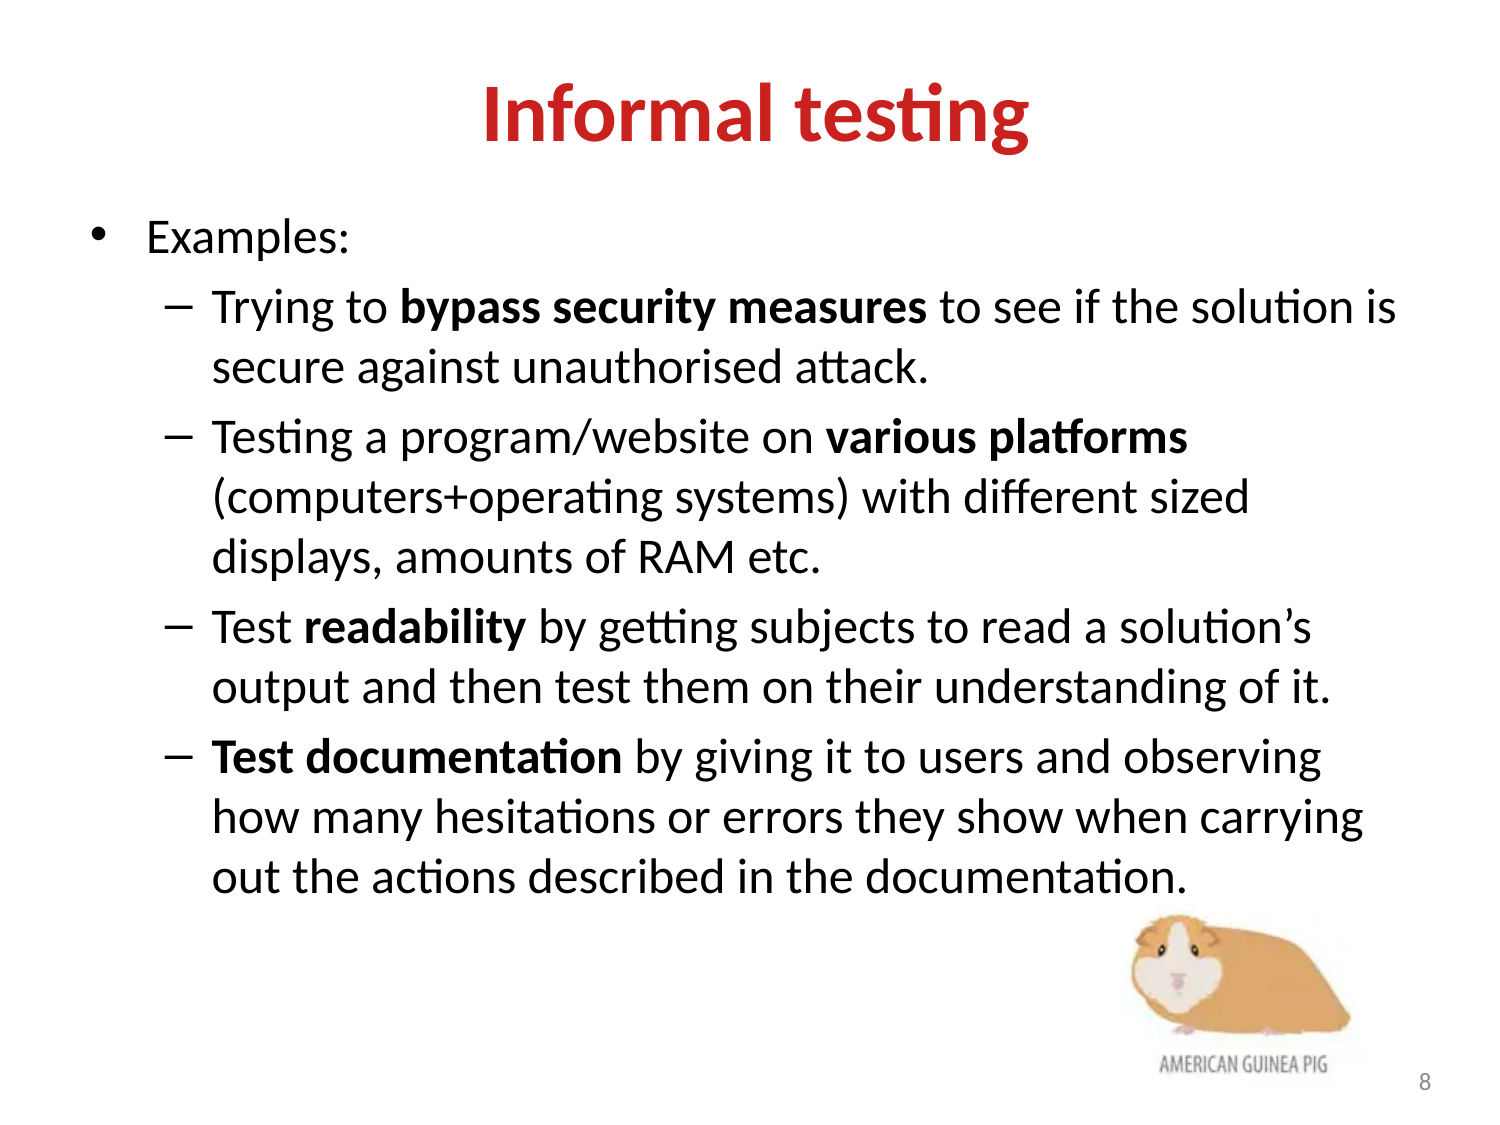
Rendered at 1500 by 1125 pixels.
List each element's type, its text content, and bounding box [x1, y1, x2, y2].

picture [1121, 887, 1365, 1093]
title Informal testing [29, 45, 1482, 173]
slide_number <number> [1376, 1058, 1447, 1103]
list Examples: Trying to bypass security measures to see if the solution is secure against unauthorised attack. Testing a program/website on various platforms (computers+operating systems) with different sized displays, amounts of RAM etc. Test readability by getting subjects to read a solution’s output and then test them on their understanding of it. Test documentation by giving it to users and observing how many hesitations or errors they show when carrying out the actions described in the documentation. [75, 196, 1425, 1035]
